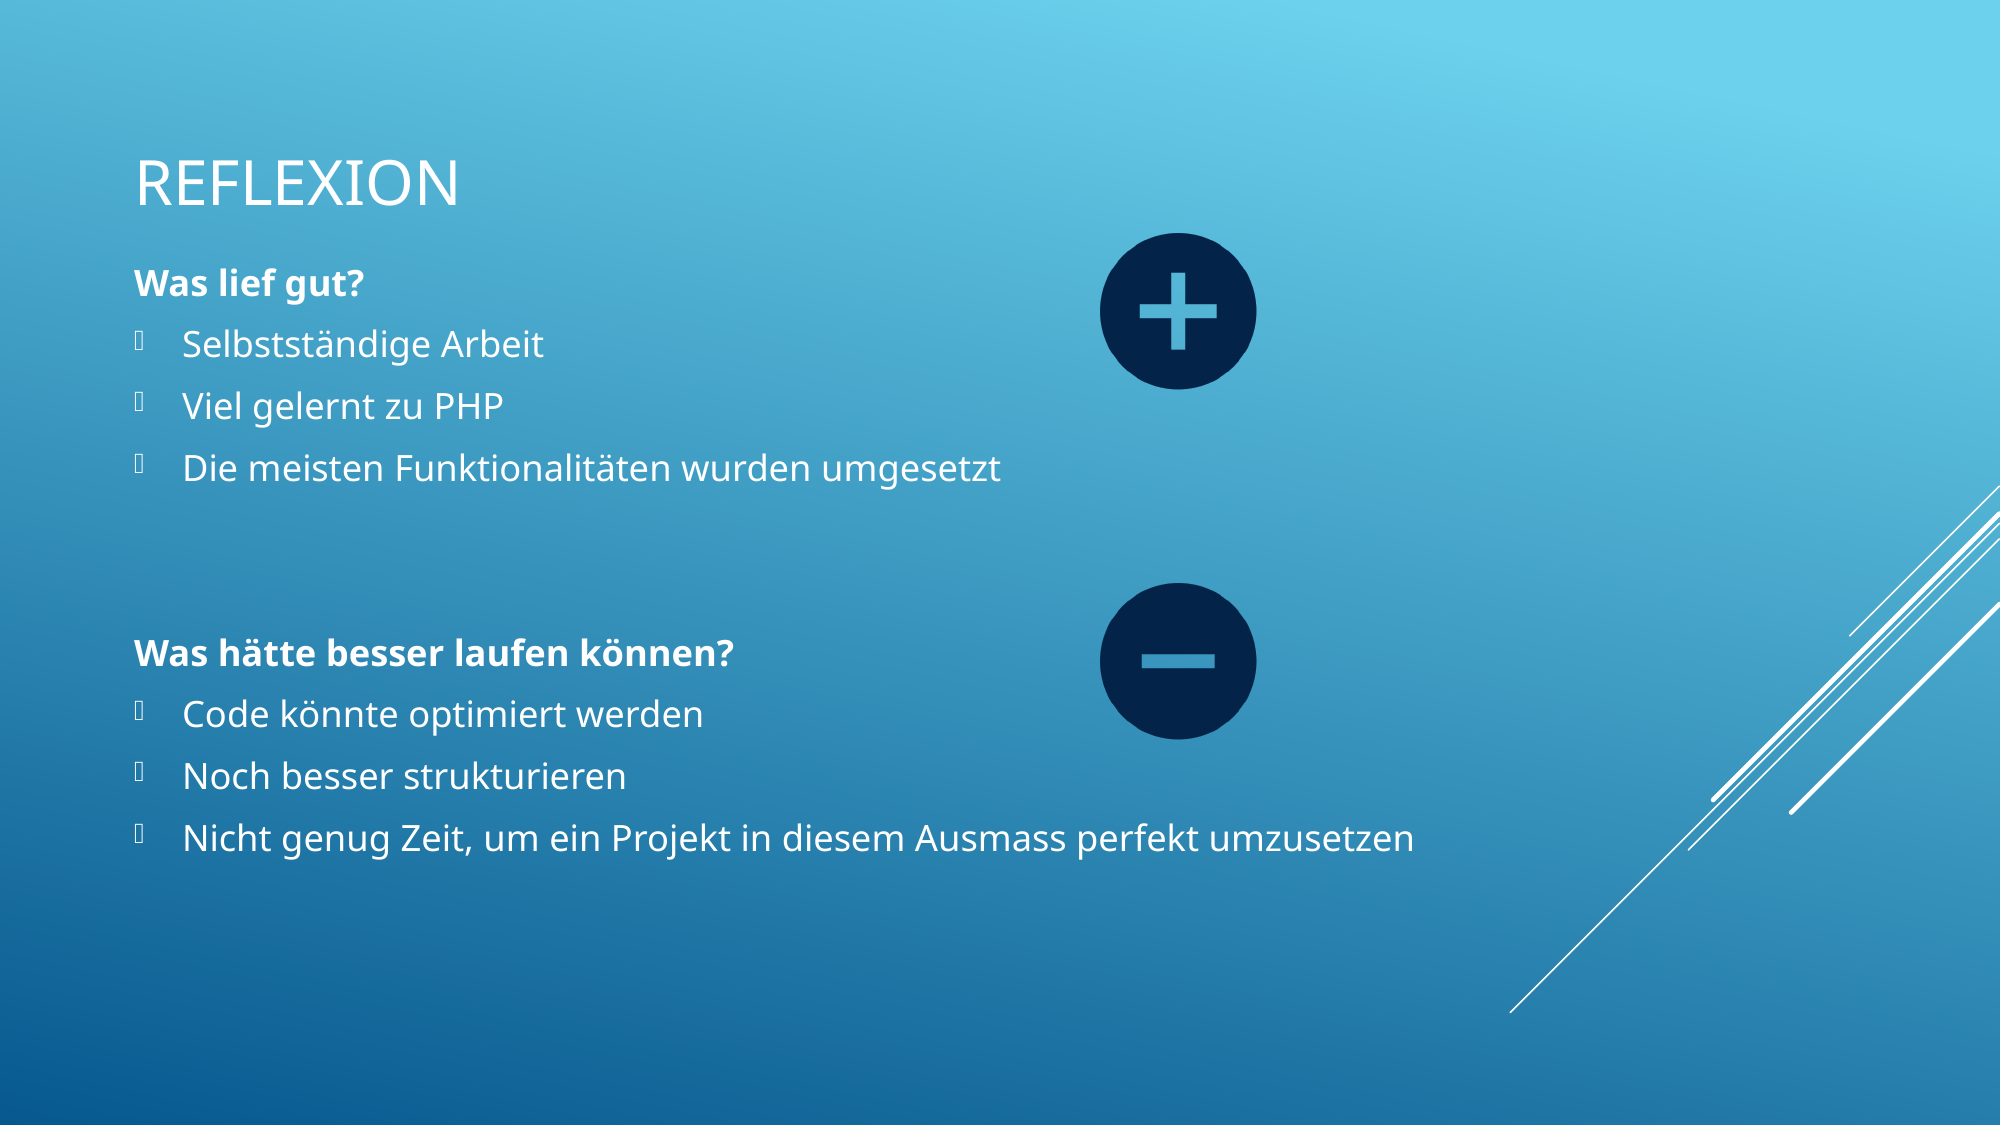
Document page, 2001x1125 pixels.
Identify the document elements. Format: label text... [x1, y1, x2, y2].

title REflexion [119, 99, 1520, 252]
picture [1079, 211, 1278, 410]
picture [1079, 562, 1278, 760]
list Was lief gut? Selbstständige Arbeit Viel gelernt zu PHP Die meisten Funktionalitäten wurden umgesetzt Was hätte besser laufen können? Code könnte optimiert werden Noch besser strukturieren Nicht genug Zeit, um ein Projekt in diesem Ausmass perfekt umzusetzen [119, 252, 1520, 873]
